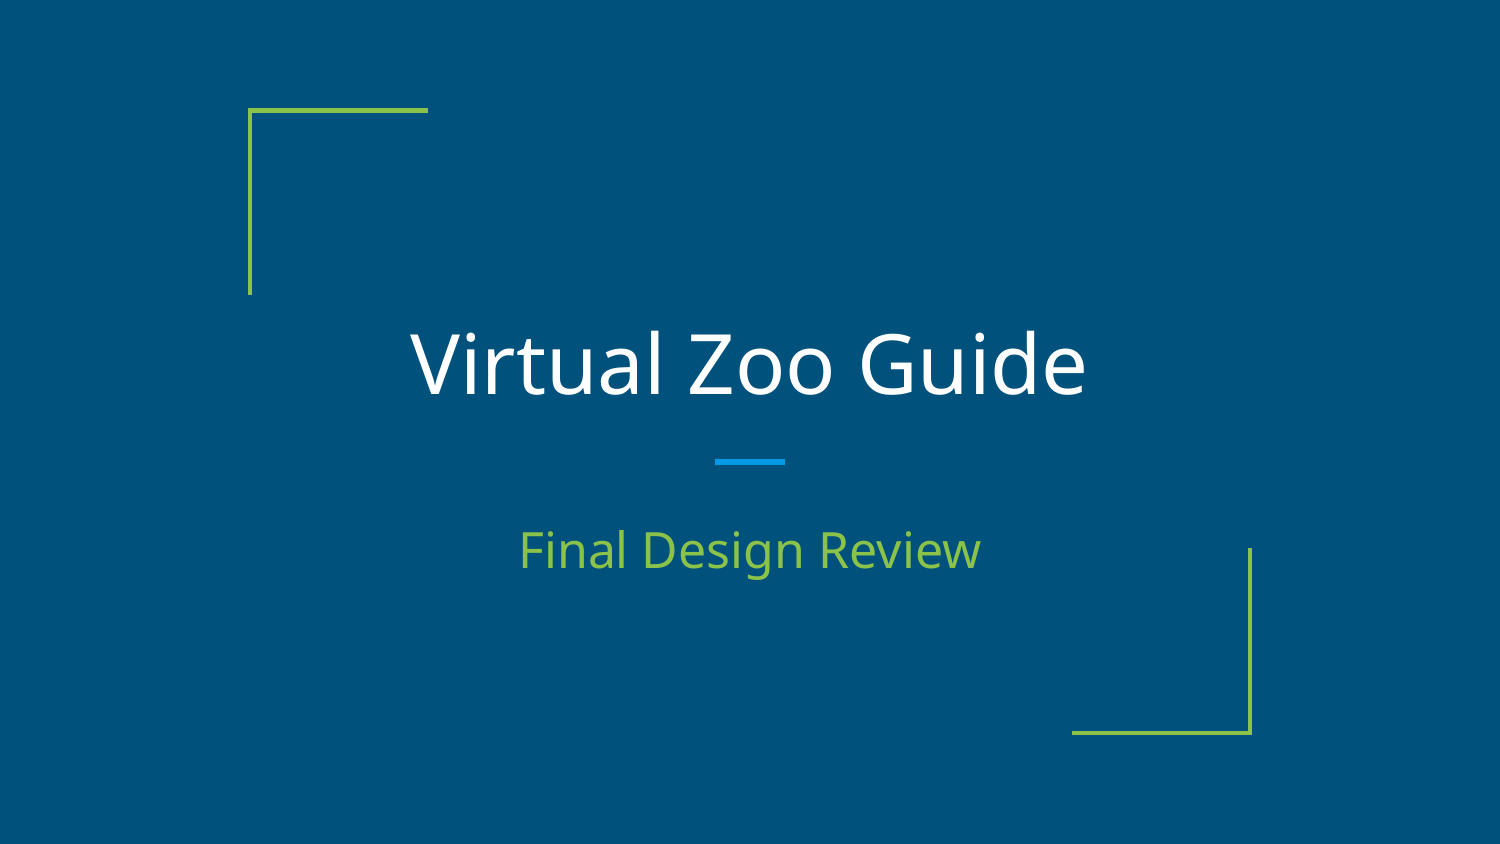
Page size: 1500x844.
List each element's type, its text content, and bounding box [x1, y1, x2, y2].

subtitle Final Design Review [275, 500, 1225, 650]
title Virtual Zoo Guide [275, 195, 1225, 435]
